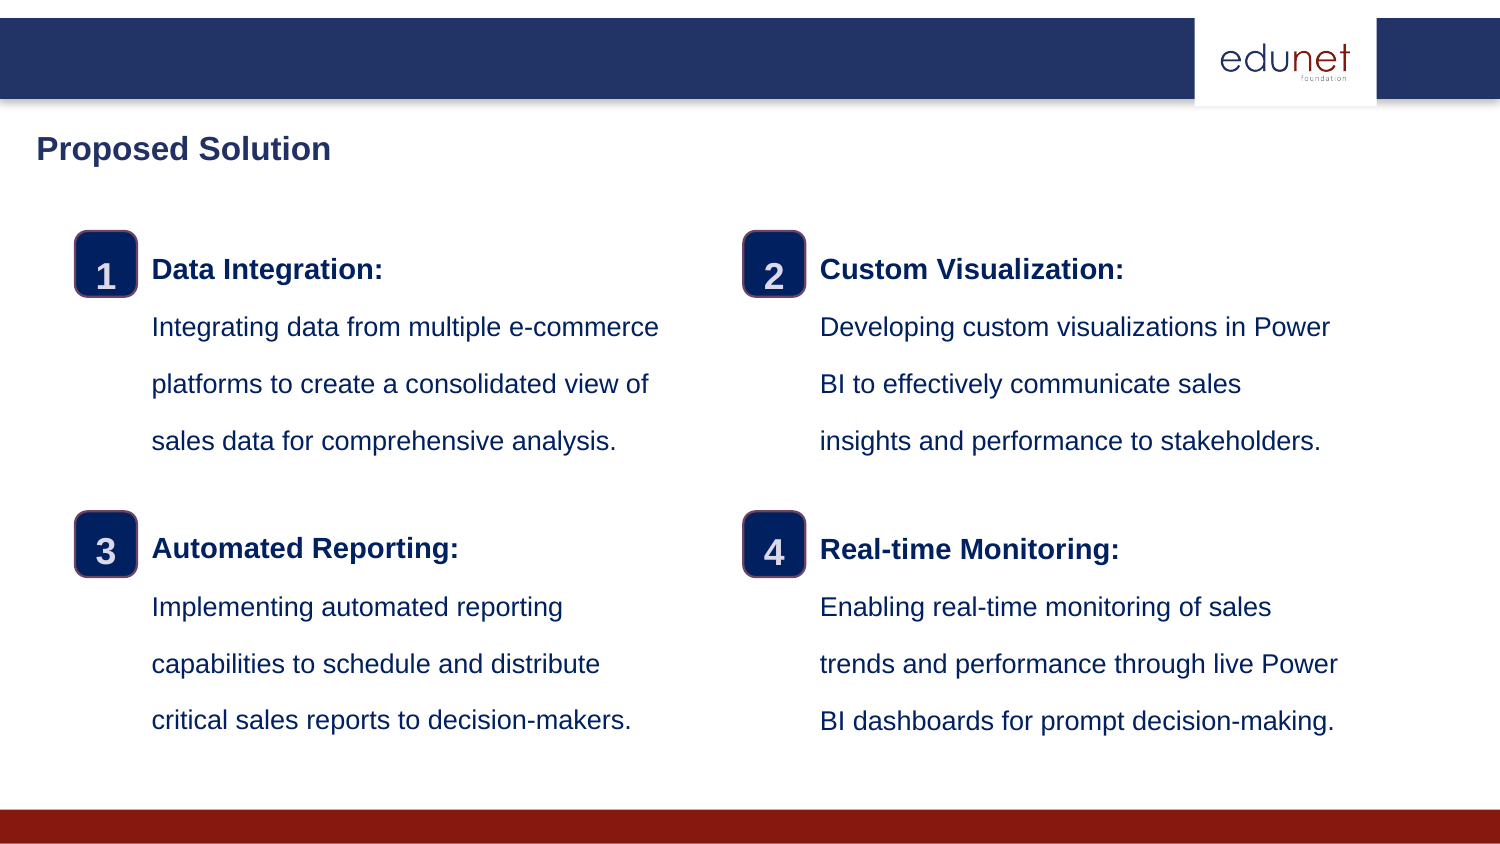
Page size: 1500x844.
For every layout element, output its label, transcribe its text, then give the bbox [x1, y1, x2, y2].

text_box 3 [54, 496, 158, 580]
text_box Real-time Monitoring: Enabling real-time monitoring of sales trends and performance through live Power BI dashboards for prompt decision-making. [805, 500, 1363, 801]
title Proposed Solution [21, 111, 504, 165]
text_box Data Integration: Integrating data from multiple e-commerce platforms to create a consolidated view of sales data for comprehensive analysis. [136, 220, 682, 464]
text_box Custom Visualization: Developing custom visualizations in Power BI to effectively communicate sales insights and performance to stakeholders. [805, 220, 1350, 500]
text_box 2 [722, 220, 805, 304]
text_box 4 [722, 497, 827, 581]
text_box Automated Reporting: Implementing automated reporting capabilities to schedule and distribute critical sales reports to decision-makers. [136, 500, 682, 844]
picture [1215, 38, 1356, 86]
text_box 1 [54, 220, 136, 304]
